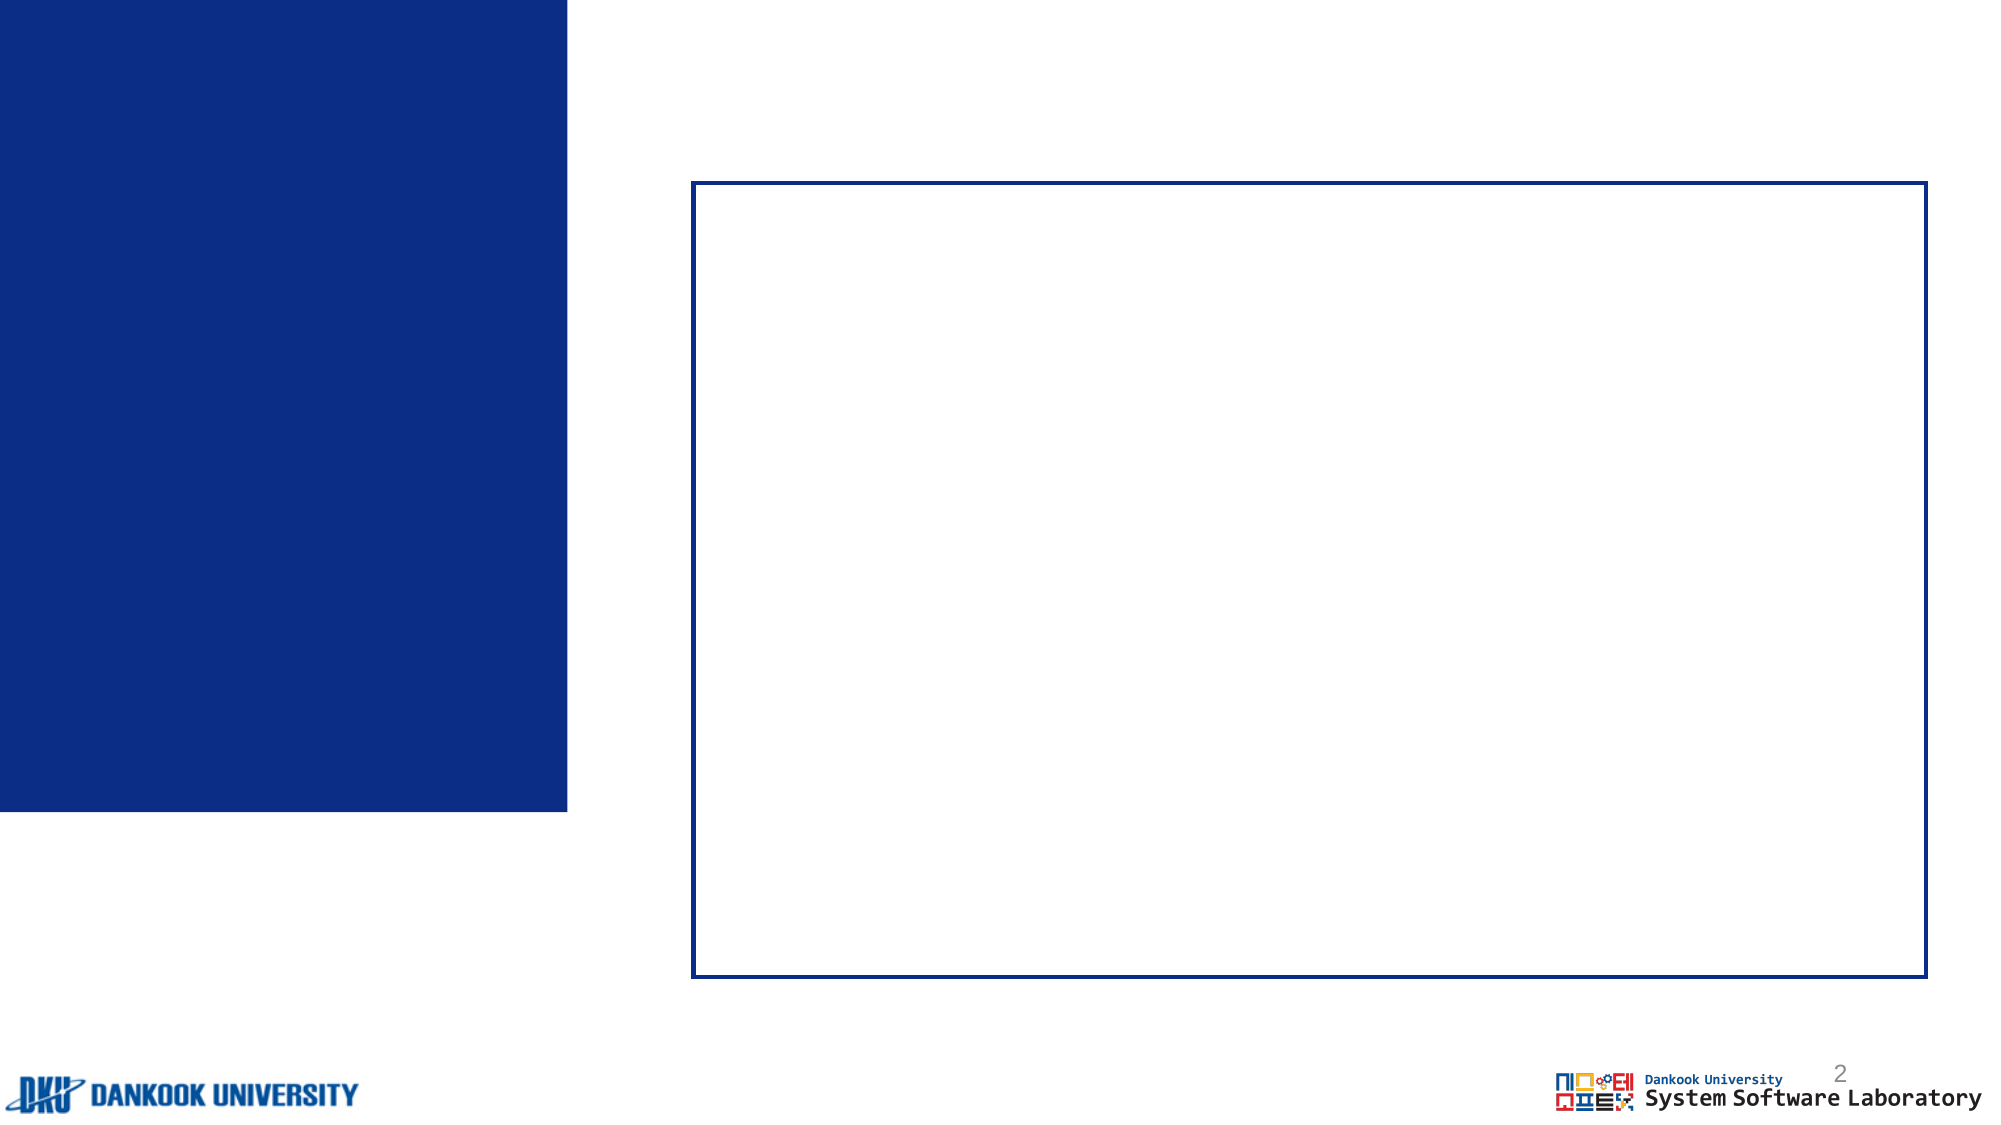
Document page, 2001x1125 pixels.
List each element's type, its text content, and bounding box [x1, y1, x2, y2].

picture [1548, 1064, 2001, 1125]
picture [5, 1076, 359, 1114]
slide_number 2 [1412, 1042, 1863, 1103]
